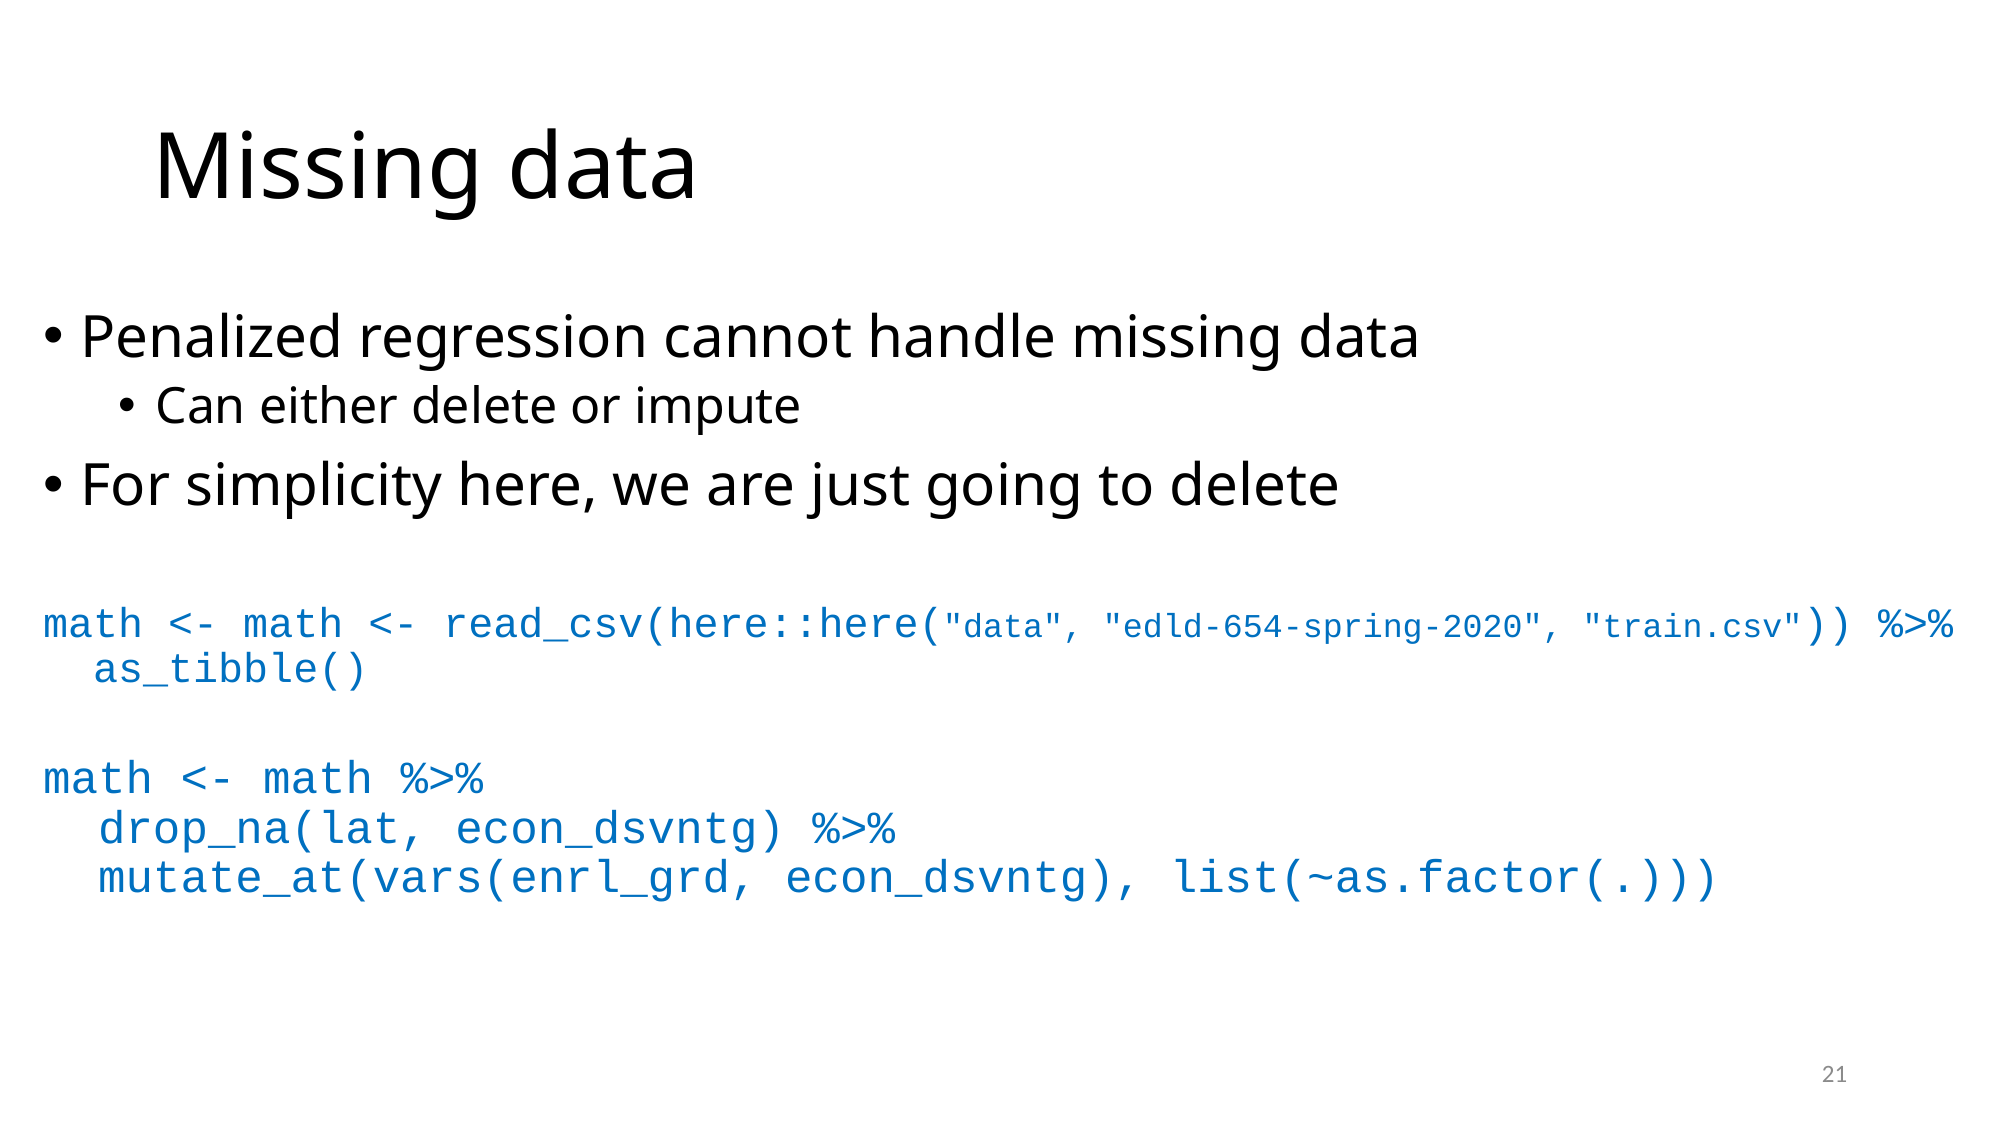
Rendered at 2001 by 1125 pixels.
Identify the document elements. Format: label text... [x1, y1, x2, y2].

slide_number 21 [1412, 1042, 1863, 1103]
list Penalized regression cannot handle missing data Can either delete or impute For simplicity here, we are just going to delete math <- math <- read_csv(here::here("data", "edld-654-spring-2020", "train.csv")) %>% as_tibble() math <- math %>% drop_na(lat, econ_dsvntg) %>% mutate_at(vars(enrl_grd, econ_dsvntg), list(~as.factor(.))) [28, 299, 1977, 1066]
title Missing data [137, 59, 1863, 278]
